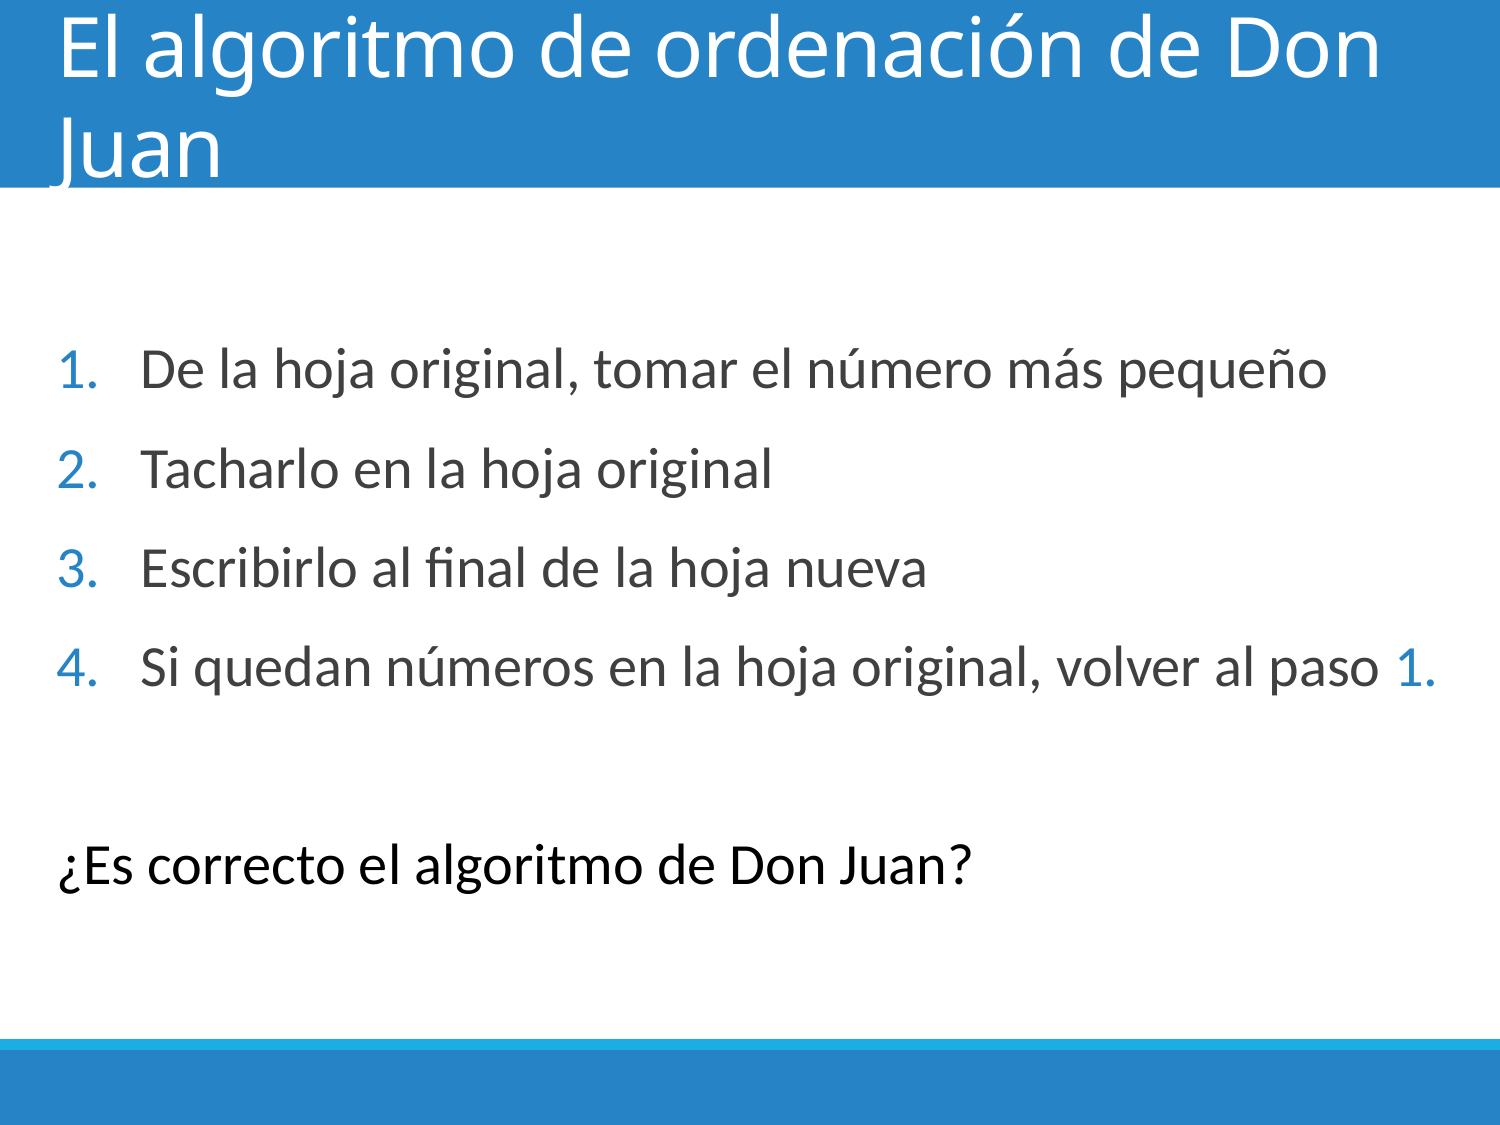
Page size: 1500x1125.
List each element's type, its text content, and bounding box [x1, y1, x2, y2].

title El algoritmo de ordenación de Don Juan [41, 0, 1459, 188]
list De la hoja original, tomar el número más pequeño Tacharlo en la hoja original Escribirlo al final de la hoja nueva Si quedan números en la hoja original, volver al paso 1. ¿Es correcto el algoritmo de Don Juan? [41, 211, 1459, 1016]
